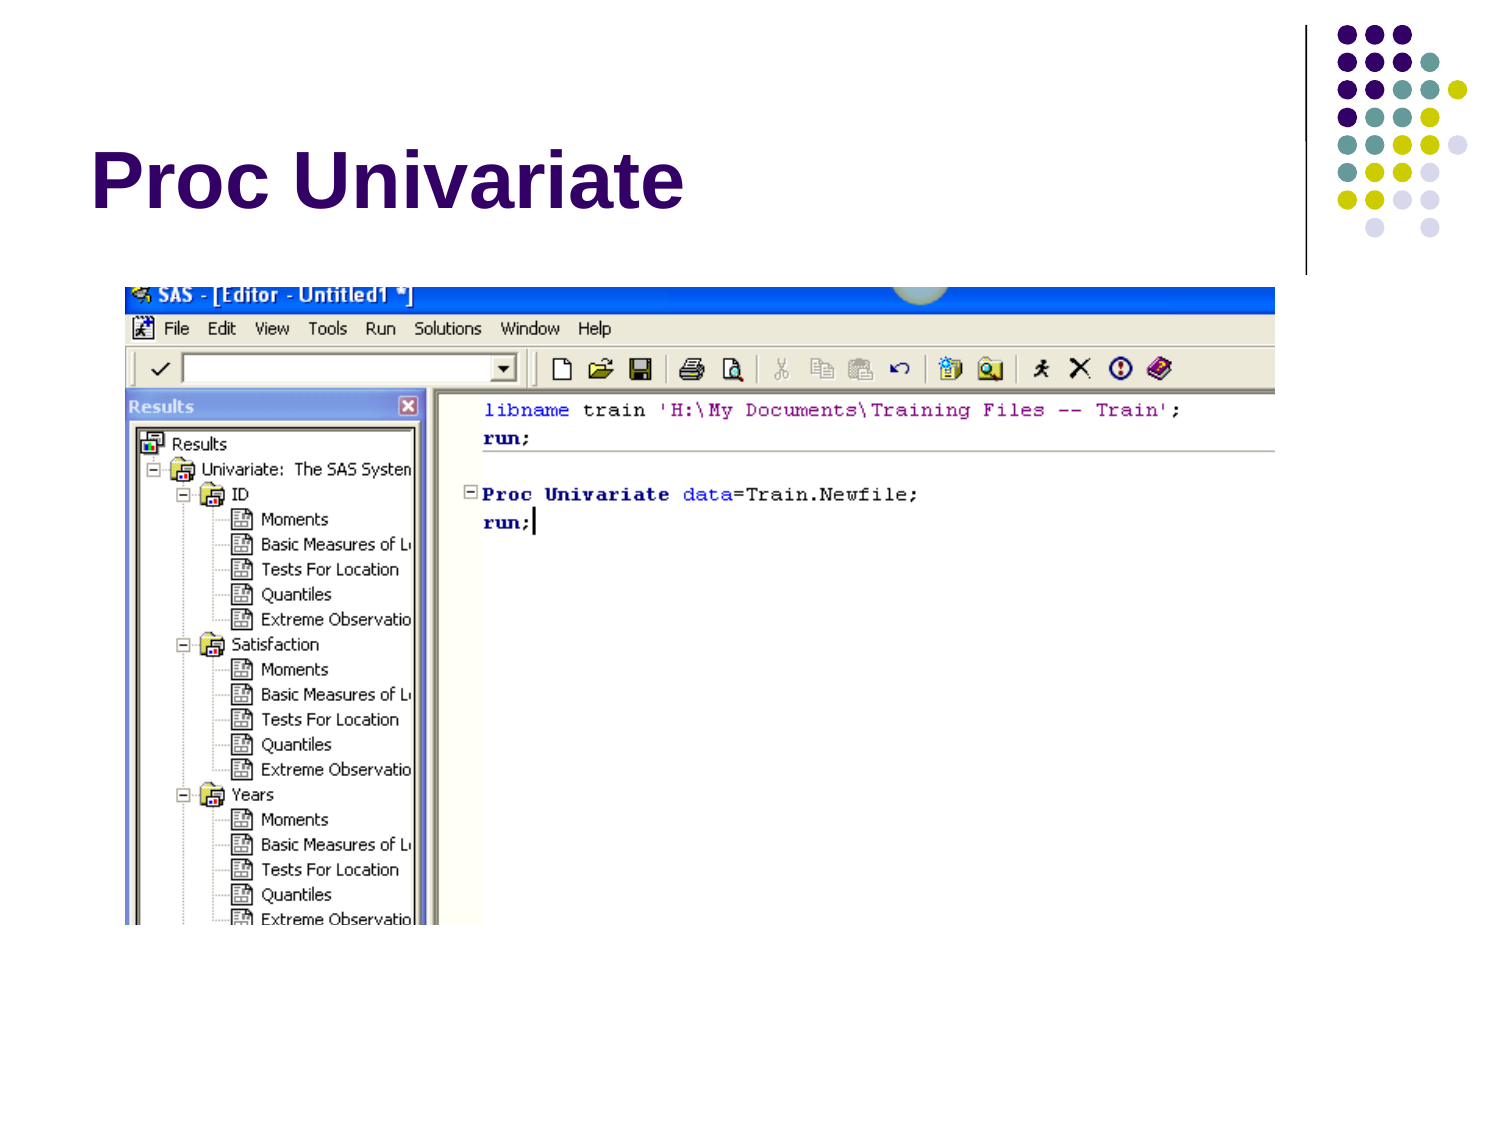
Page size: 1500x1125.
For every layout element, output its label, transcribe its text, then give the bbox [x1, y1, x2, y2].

picture [112, 287, 1276, 926]
title Proc Univariate [74, 19, 1313, 233]
